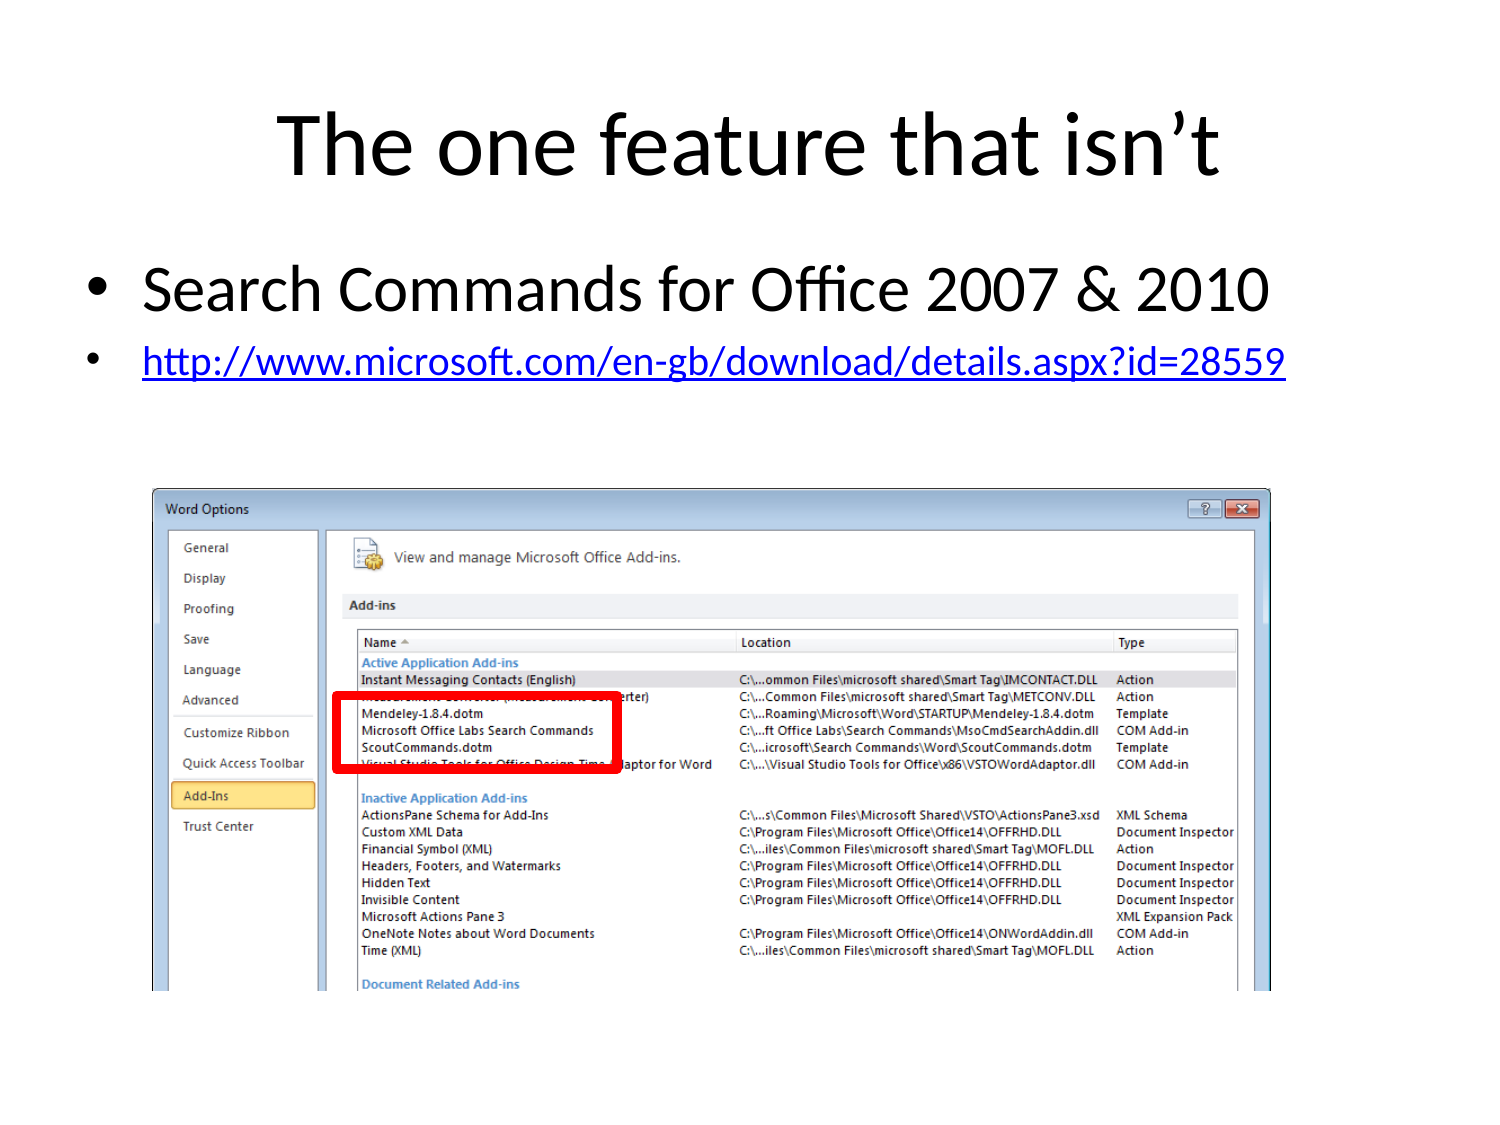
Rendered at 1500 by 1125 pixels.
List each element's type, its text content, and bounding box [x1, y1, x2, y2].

picture [151, 488, 1271, 991]
list Search Commands for Office 2007 & 2010 http://www.microsoft.com/en-gb/download/details.aspx?id=28559 [70, 237, 1421, 553]
title The one feature that isn’t [75, 45, 1425, 233]
